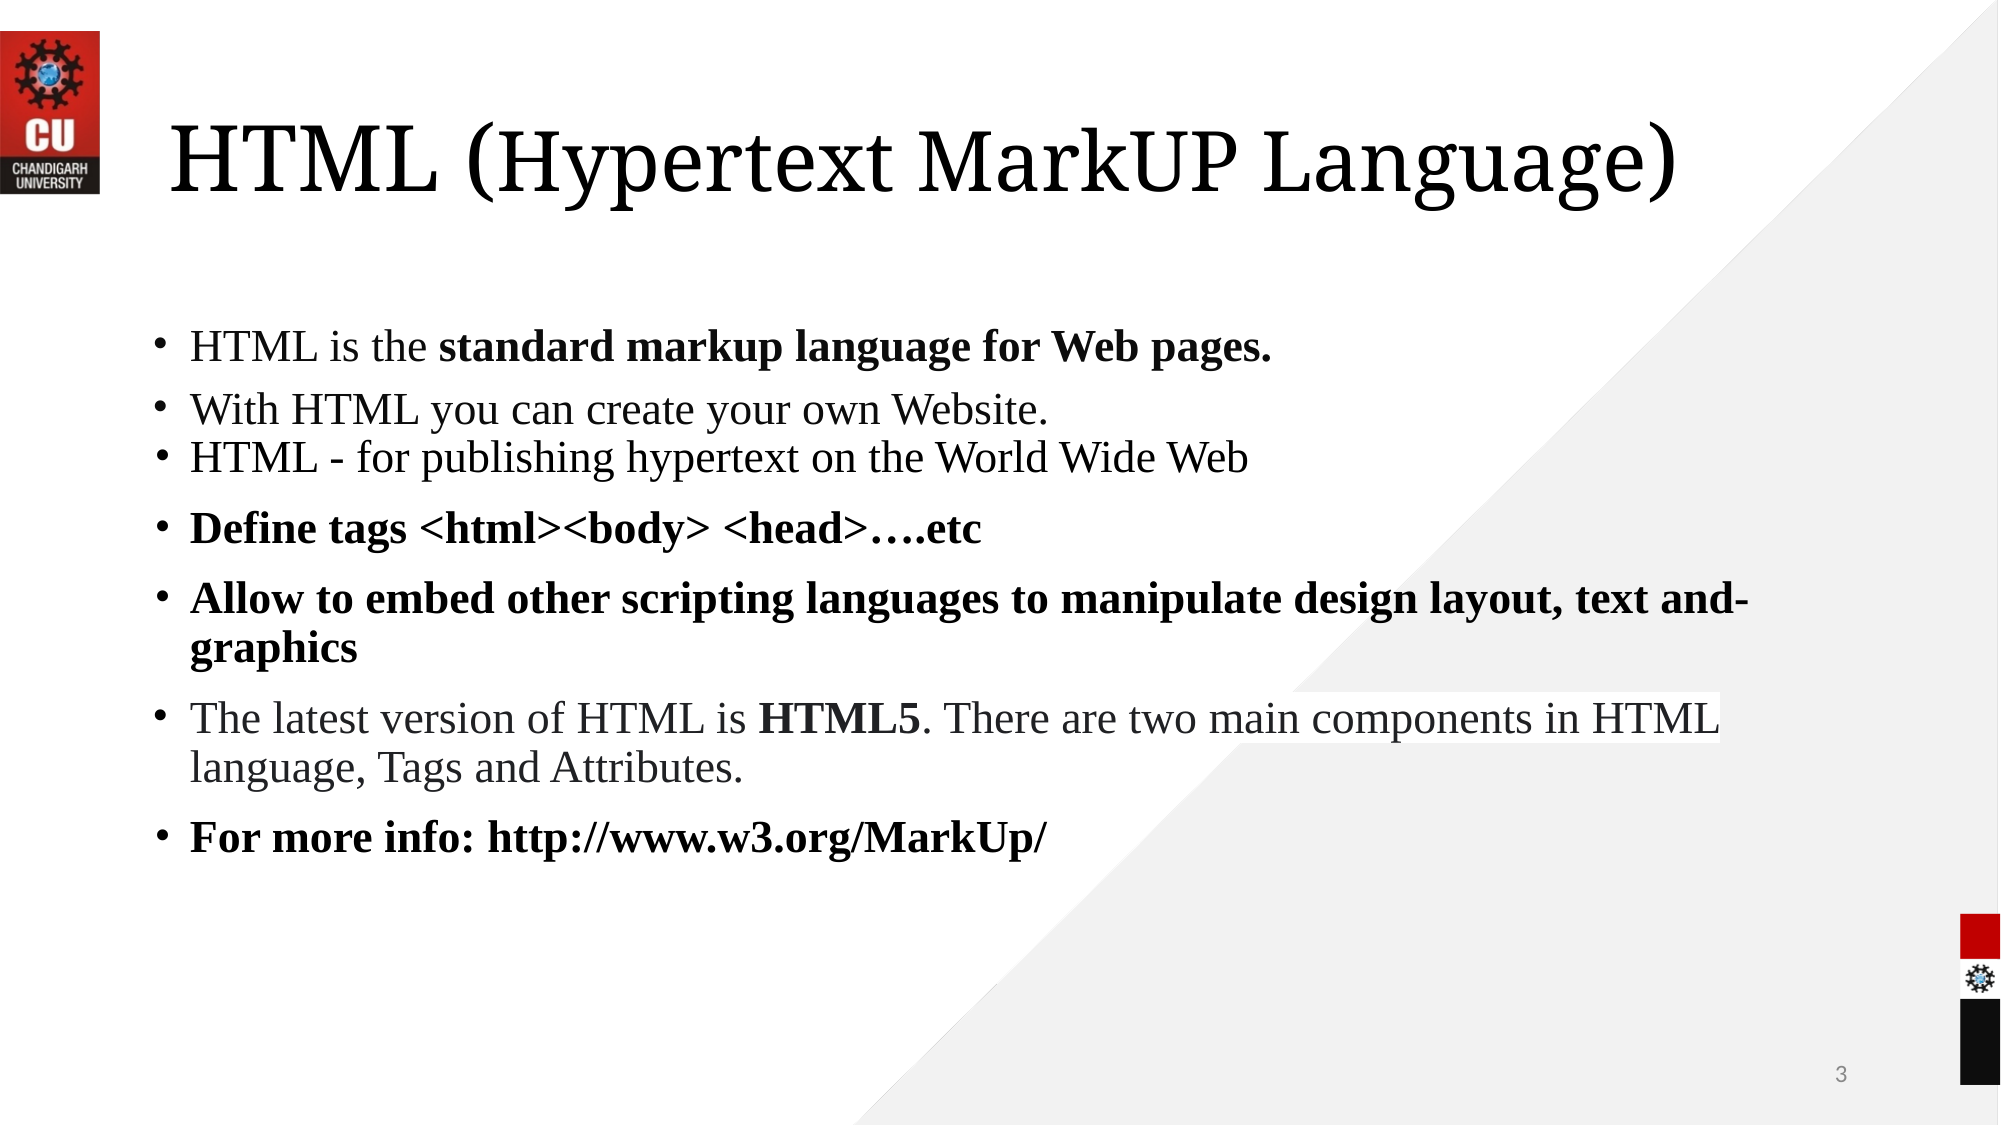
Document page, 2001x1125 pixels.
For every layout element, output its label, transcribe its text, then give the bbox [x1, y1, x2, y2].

title HTML (Hypertext MarkUP Language) [153, 52, 1879, 271]
slide_number ‹#› [1412, 1042, 1863, 1103]
picture [0, 0, 2001, 1125]
list HTML is the standard markup language for Web pages. With HTML you can create your own Website. HTML - for publishing hypertext on the World Wide Web Define tags <html><body> <head>….etc Allow to embed other scripting languages to manipulate design layout, text and- graphics The latest version of HTML is HTML5. There are two main components in HTML language, Tags and Attributes. For more info: http://www.w3.org/MarkUp/ [137, 299, 1863, 1014]
